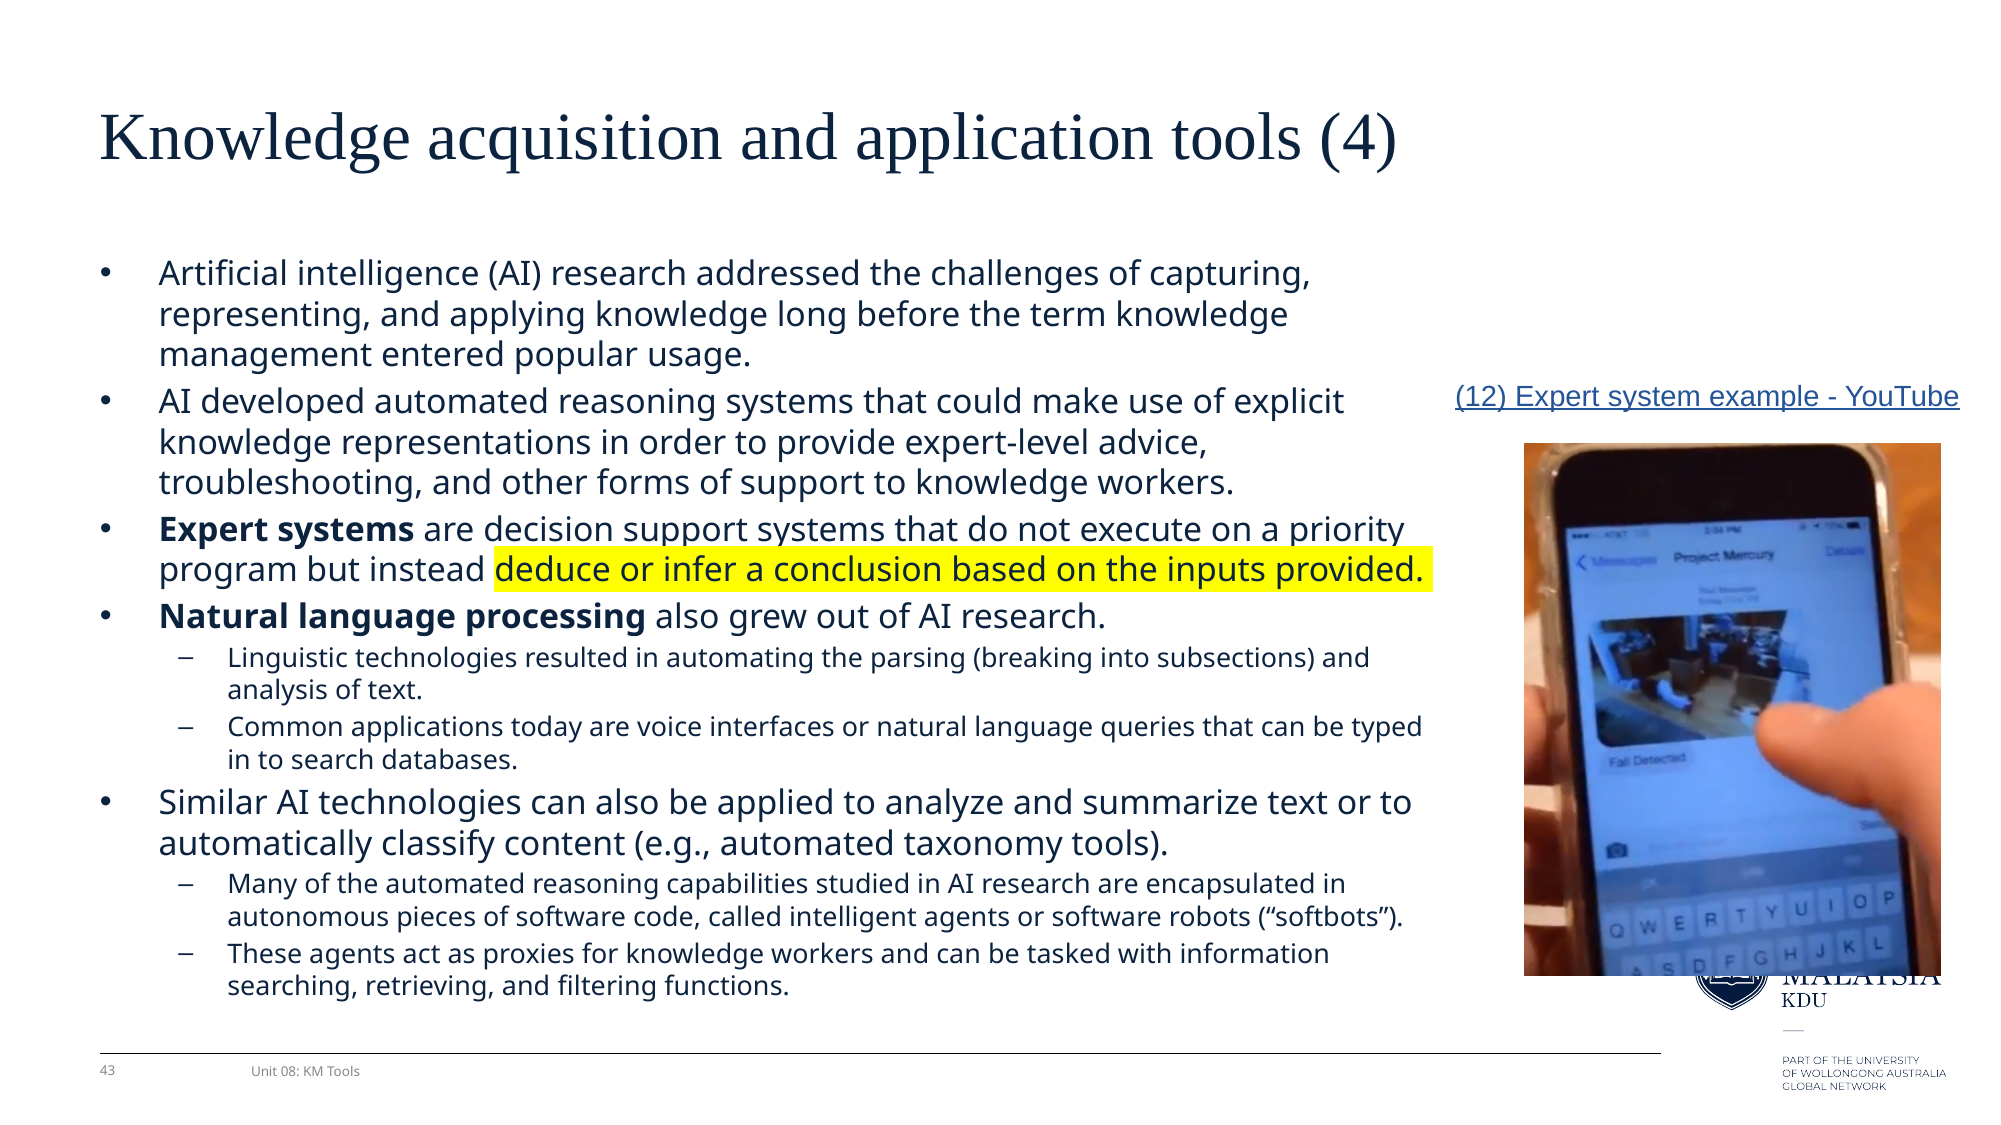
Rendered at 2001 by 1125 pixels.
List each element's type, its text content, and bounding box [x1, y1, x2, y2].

slide_number 43 [99, 1059, 180, 1091]
picture [1523, 442, 1947, 1091]
title Knowledge acquisition and application tools (4) [99, 67, 1661, 207]
footer Unit 08: KM Tools [250, 1059, 885, 1091]
list Artiﬁcial intelligence (AI) research addressed the challenges of capturing, representing, and applying knowledge long before the term knowledge management entered popular usage. AI developed automated reasoning systems that could make use of explicit knowledge representations in order to provide expert-level advice, troubleshooting, and other forms of support to knowledge workers. Expert systems are decision support systems that do not execute on a priority program but instead deduce or infer a conclusion based on the inputs provided. Natural language processing also grew out of AI research. Linguistic technologies resulted in automating the parsing (breaking into subsections) and analysis of text. Common applications today are voice interfaces or natural language queries that can be typed in to search databases. Similar AI technologies can also be applied to analyze and summarize text or to automatically classify content (e.g., automated taxonomy tools). Many of the automated reasoning capabilities studied in AI research are encapsulated in autonomous pieces of software code, called intelligent agents or software robots (“softbots”). These agents act as proxies for knowledge workers and can be tasked with information searching, retrieving, and ﬁltering functions. [99, 251, 1454, 1026]
text_box (12) Expert system example - YouTube [1440, 369, 2000, 420]
